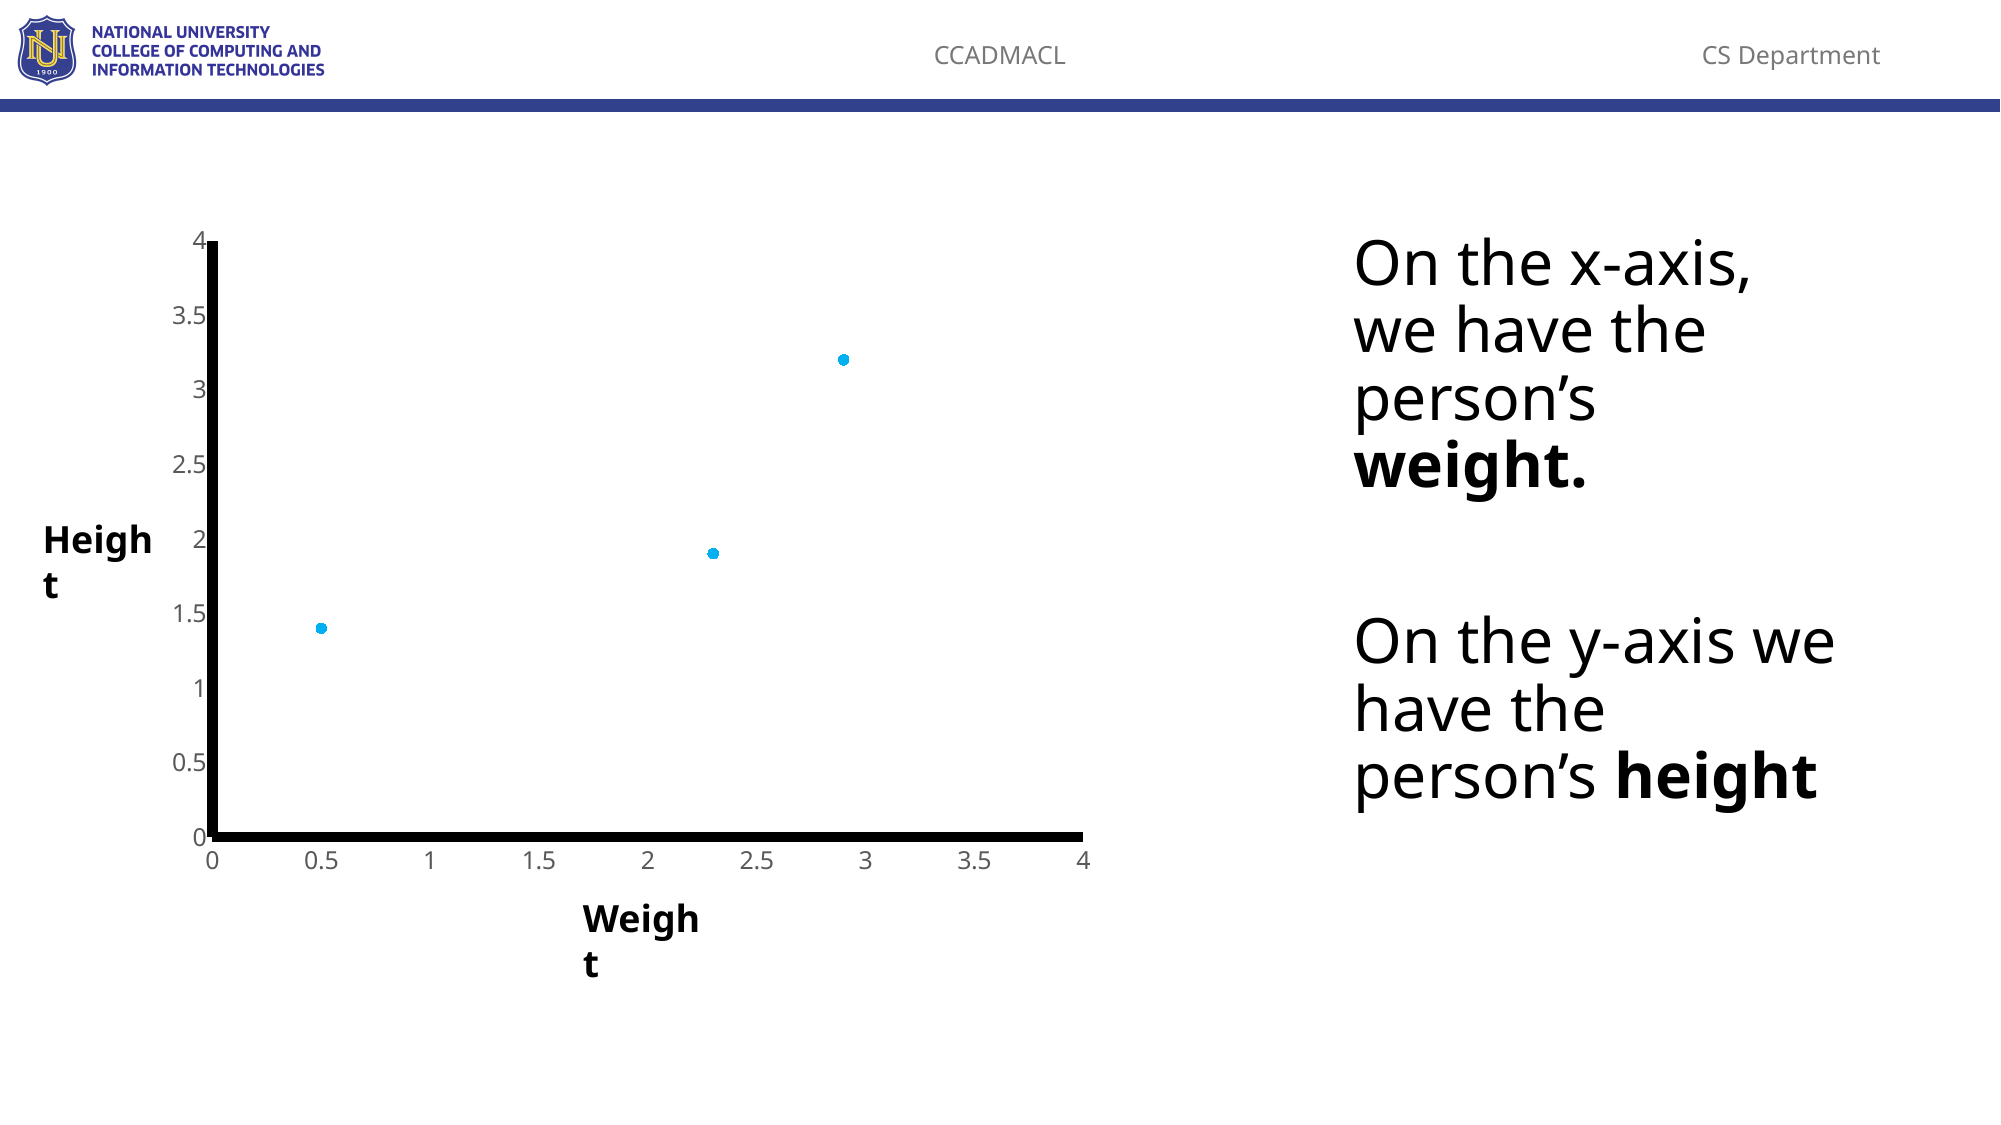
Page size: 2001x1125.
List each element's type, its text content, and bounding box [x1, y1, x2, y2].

picture [0, 0, 337, 99]
text_box Height [27, 509, 171, 614]
text_box Weight [568, 889, 721, 993]
chart [171, 222, 1096, 889]
list On the x-axis, we have the person’s weight. On the y-axis we have the person’s height [1338, 223, 1860, 764]
